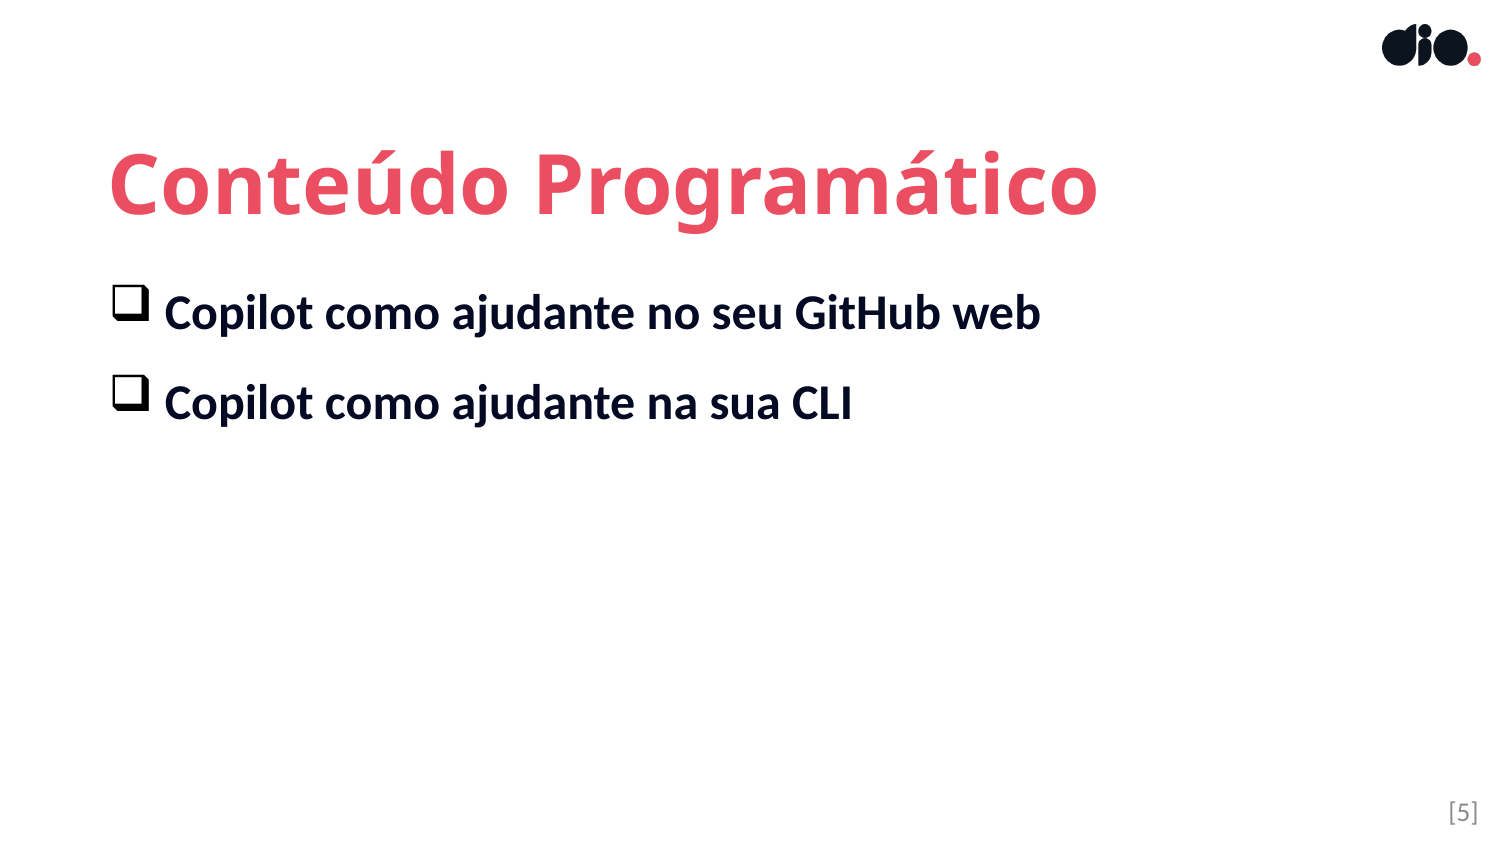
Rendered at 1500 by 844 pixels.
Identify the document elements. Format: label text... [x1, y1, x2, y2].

text_box Conteúdo Programático [92, 104, 1309, 243]
text_box Copilot como ajudante no seu GitHub web Copilot como ajudante na sua CLI [93, 242, 1384, 784]
picture [1382, 24, 1481, 66]
slide_number [5] [1403, 779, 1494, 844]
